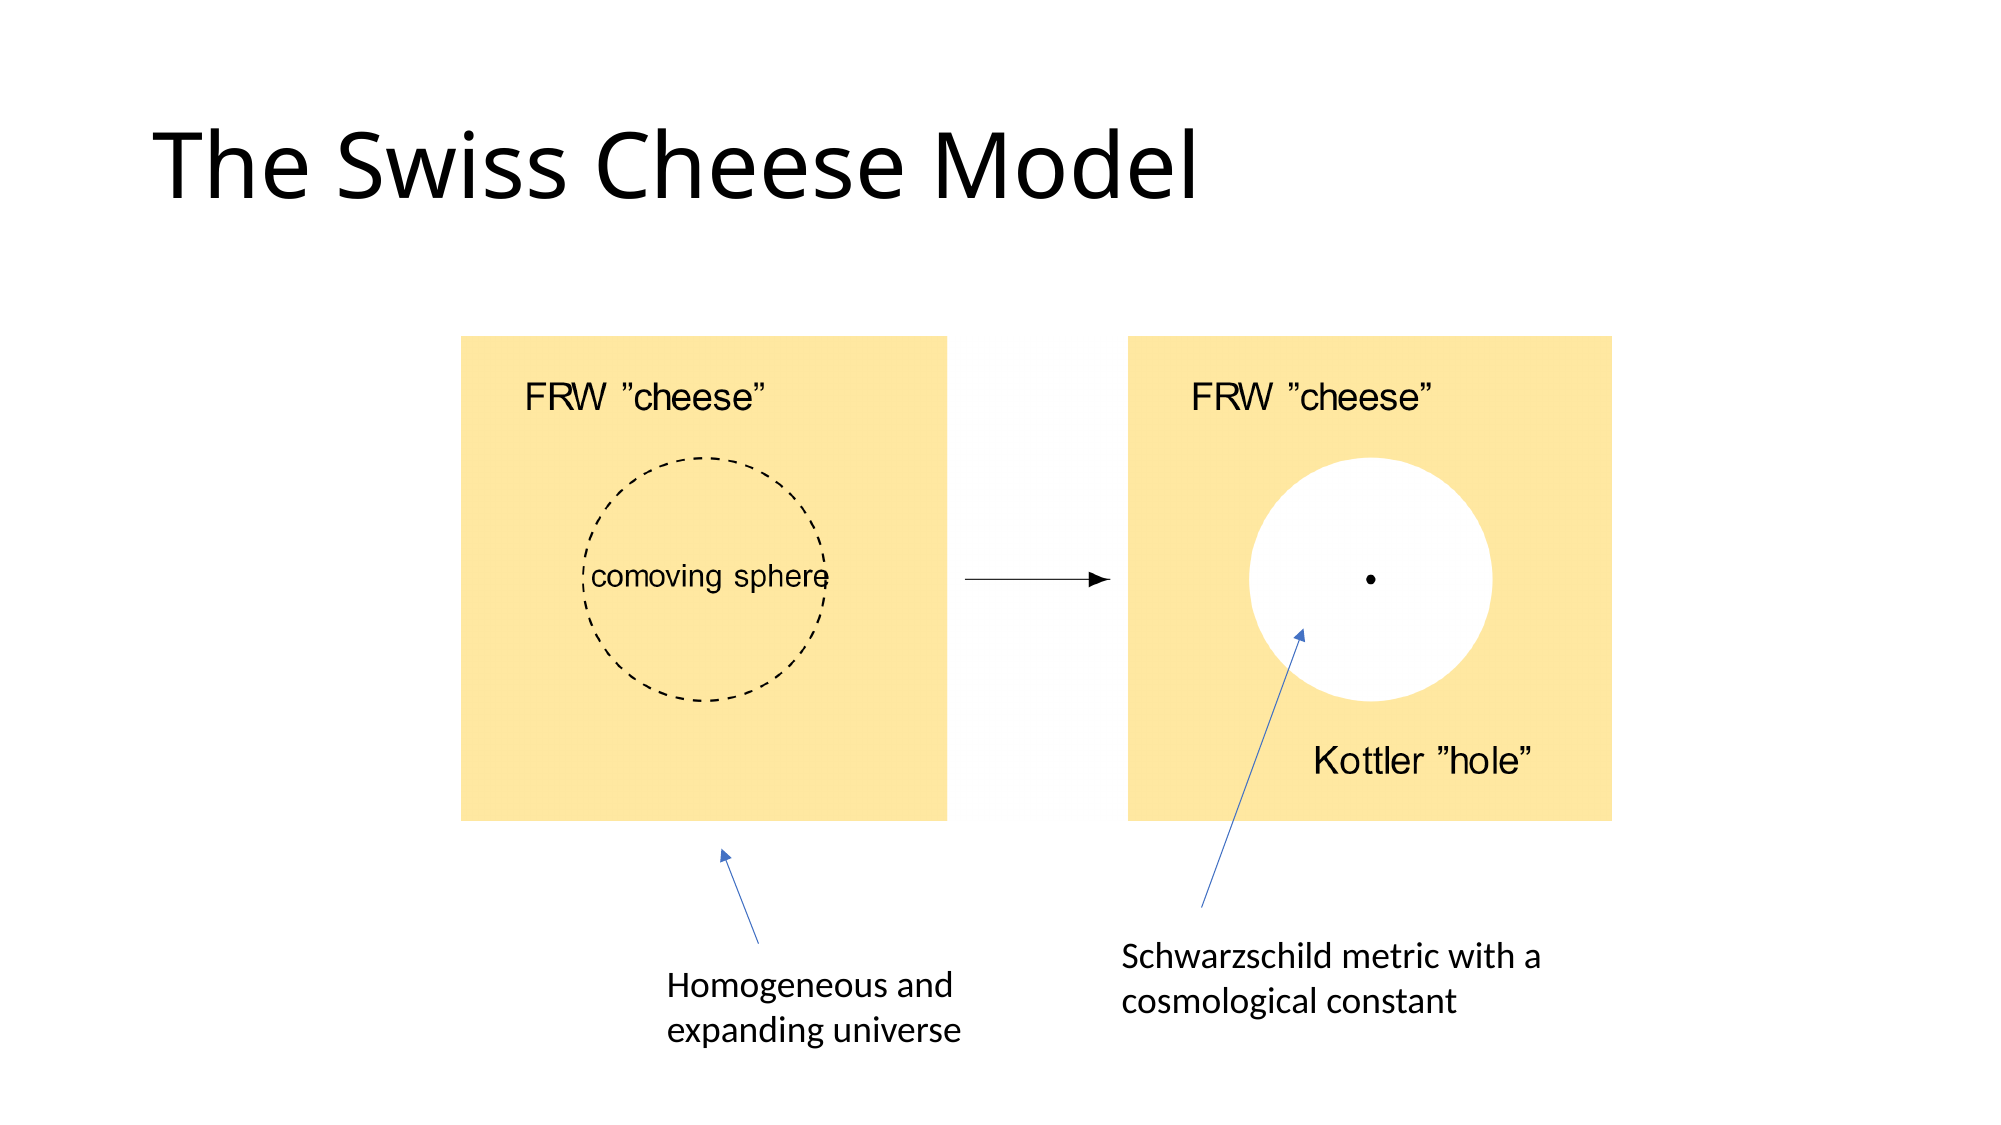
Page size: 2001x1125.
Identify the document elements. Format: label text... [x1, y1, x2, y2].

title The Swiss Cheese Model [137, 59, 1863, 278]
text_box Homogeneous and expanding universe [652, 952, 1055, 1057]
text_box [1201, 628, 1304, 908]
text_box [721, 848, 759, 944]
text_box Schwarzschild metric with a cosmological constant [1106, 923, 1761, 1029]
picture [461, 336, 1612, 821]
